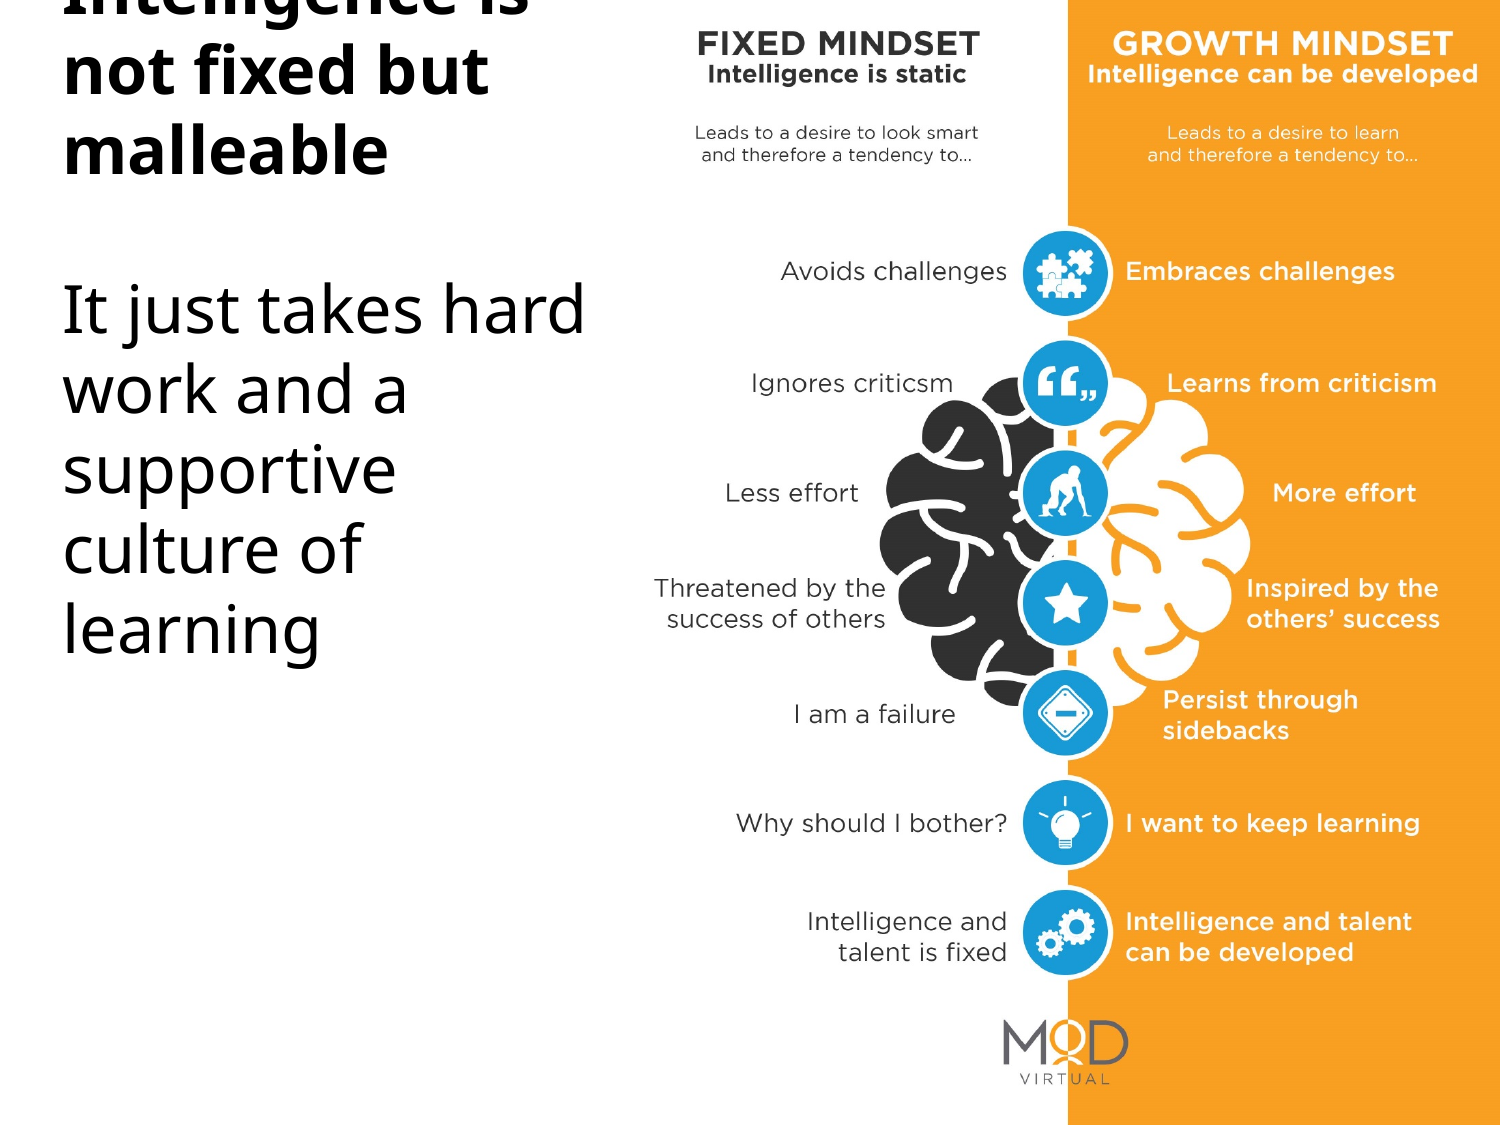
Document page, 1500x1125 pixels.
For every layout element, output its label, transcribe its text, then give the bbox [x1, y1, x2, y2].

title Principle 4: Intelligence is not fixed but malleable It just takes hard work and a supportive culture of learning [47, 474, 625, 675]
picture [630, 0, 1500, 1125]
